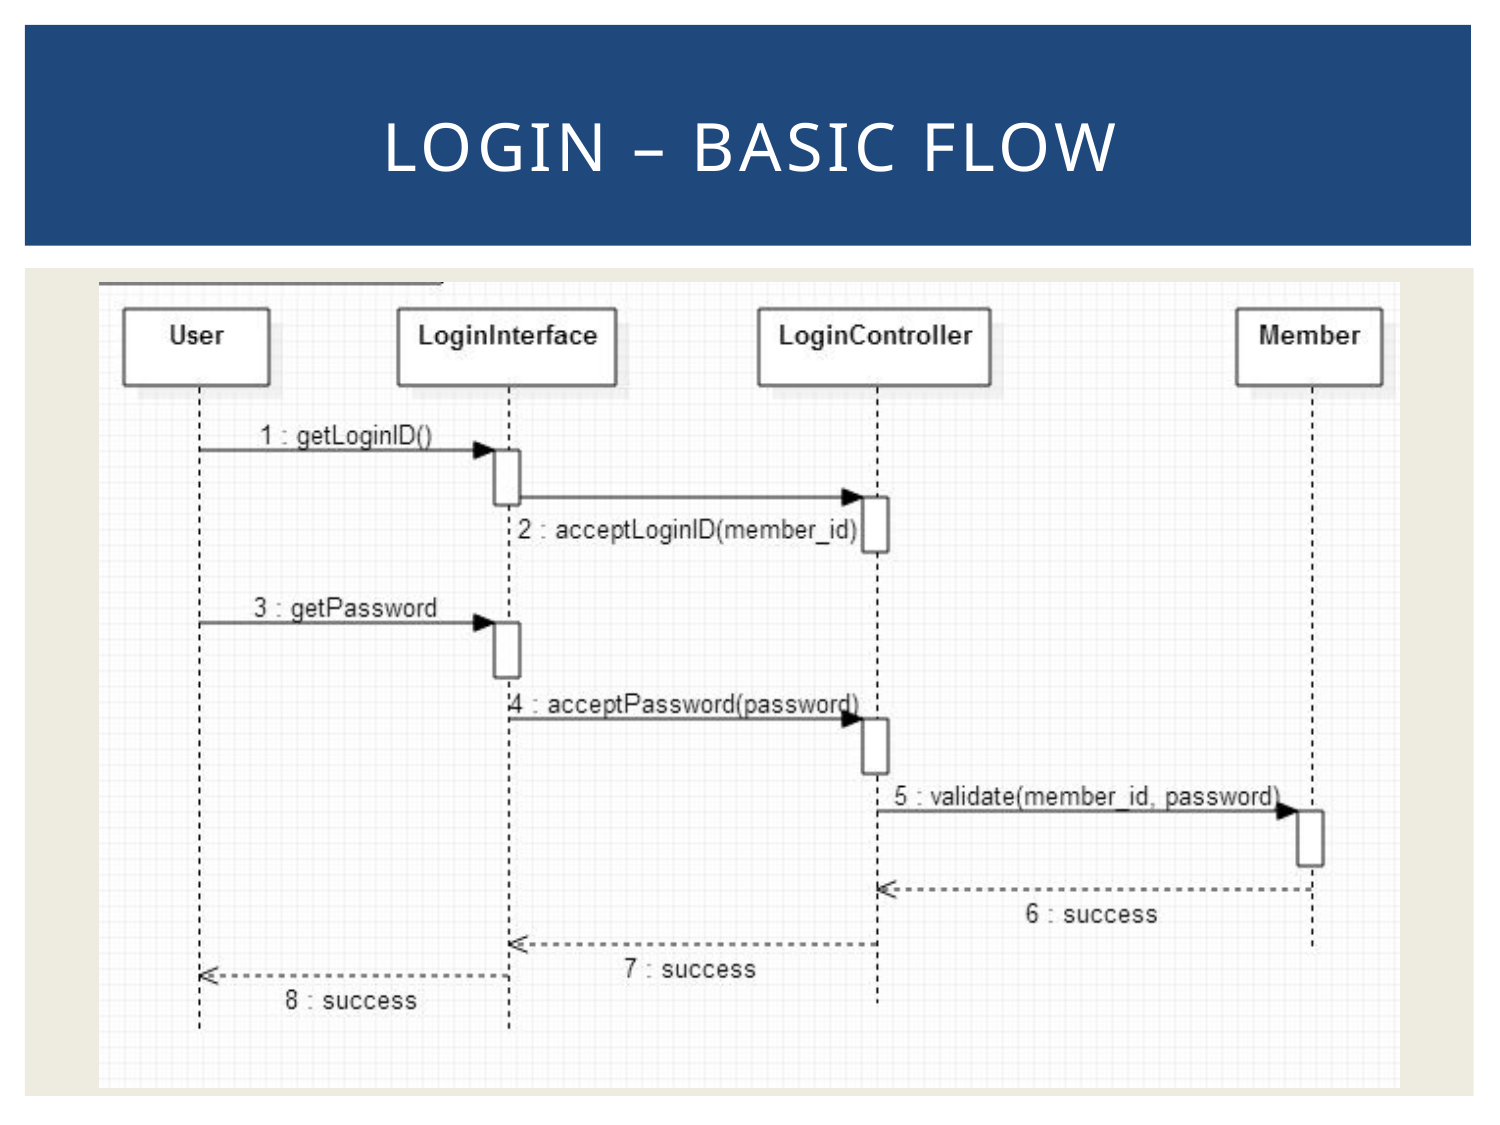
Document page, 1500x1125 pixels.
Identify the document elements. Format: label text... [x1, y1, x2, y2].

picture [99, 282, 1401, 1088]
title Login – Basic Flow [62, 58, 1438, 232]
